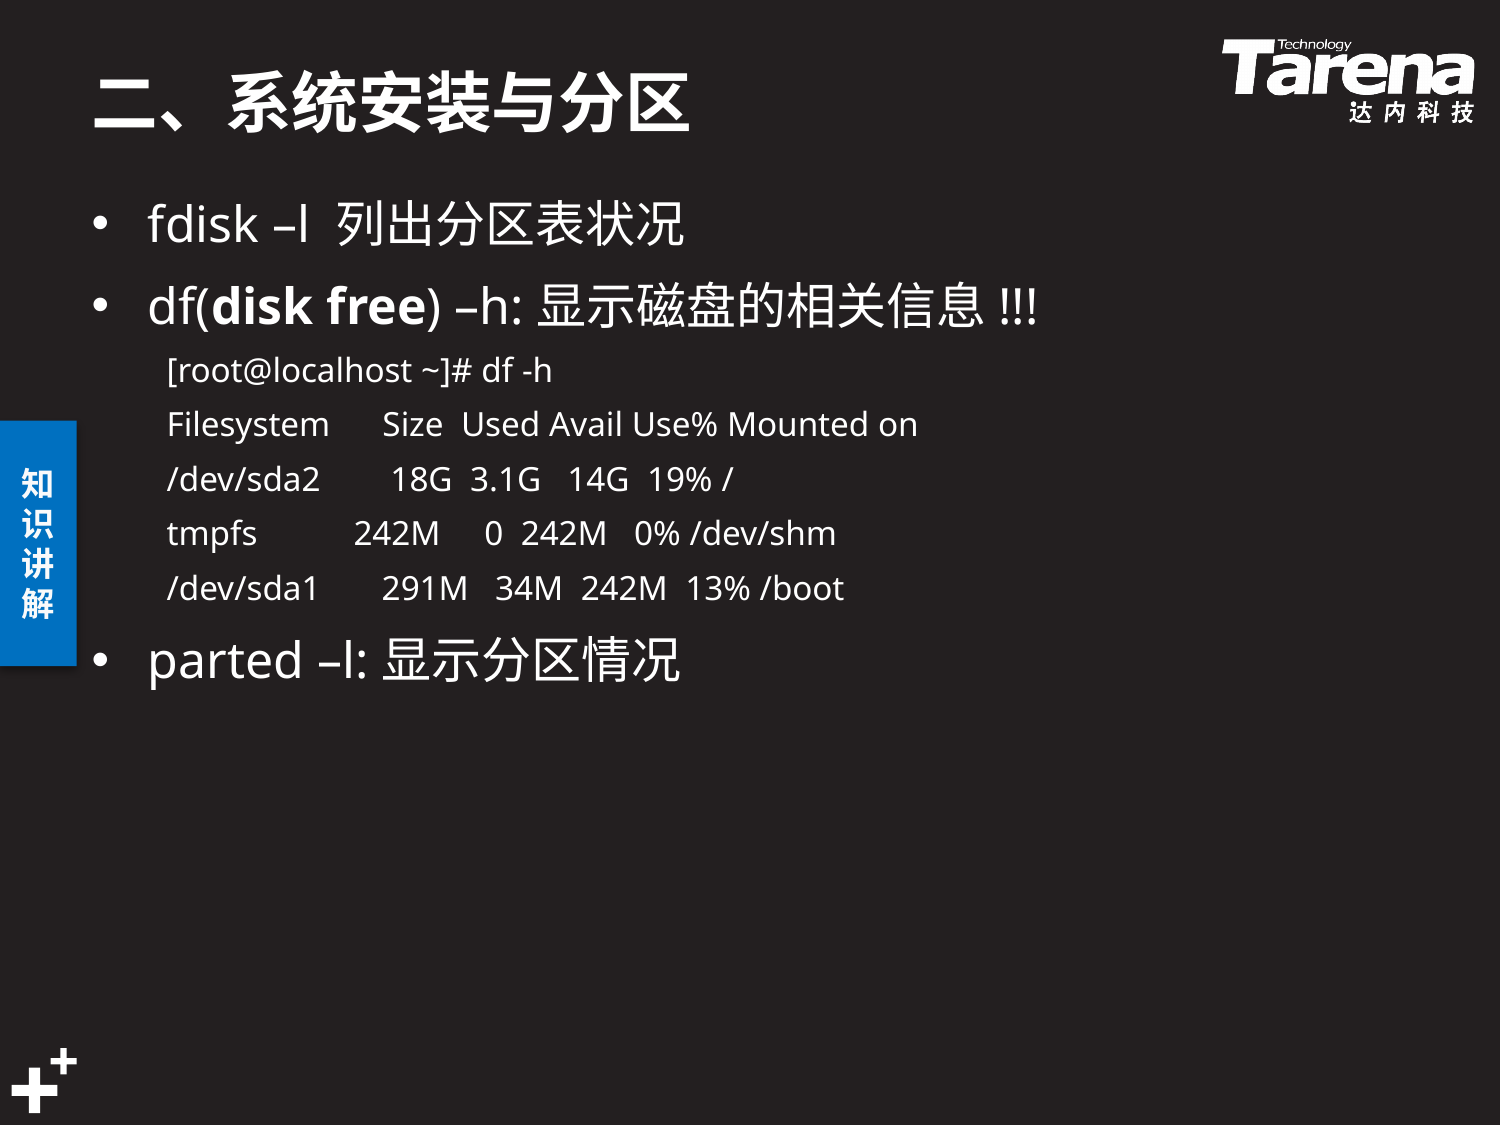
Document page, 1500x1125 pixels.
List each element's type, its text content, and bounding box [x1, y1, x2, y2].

picture [1222, 39, 1475, 123]
title 二、系统安装与分区 [76, 42, 1188, 160]
list fdisk –l 列出分区表状况 df(disk free) –h:显示磁盘的相关信息!!! [root@localhost ~]# df -h Filesystem Size Used Avail Use% Mounted on /dev/sda2 18G 3.1G 14G 19% / tmpfs 242M 0 242M 0% /dev/shm /dev/sda1 291M 34M 242M 13% /boot parted –l:显示分区情况 [76, 172, 1400, 713]
